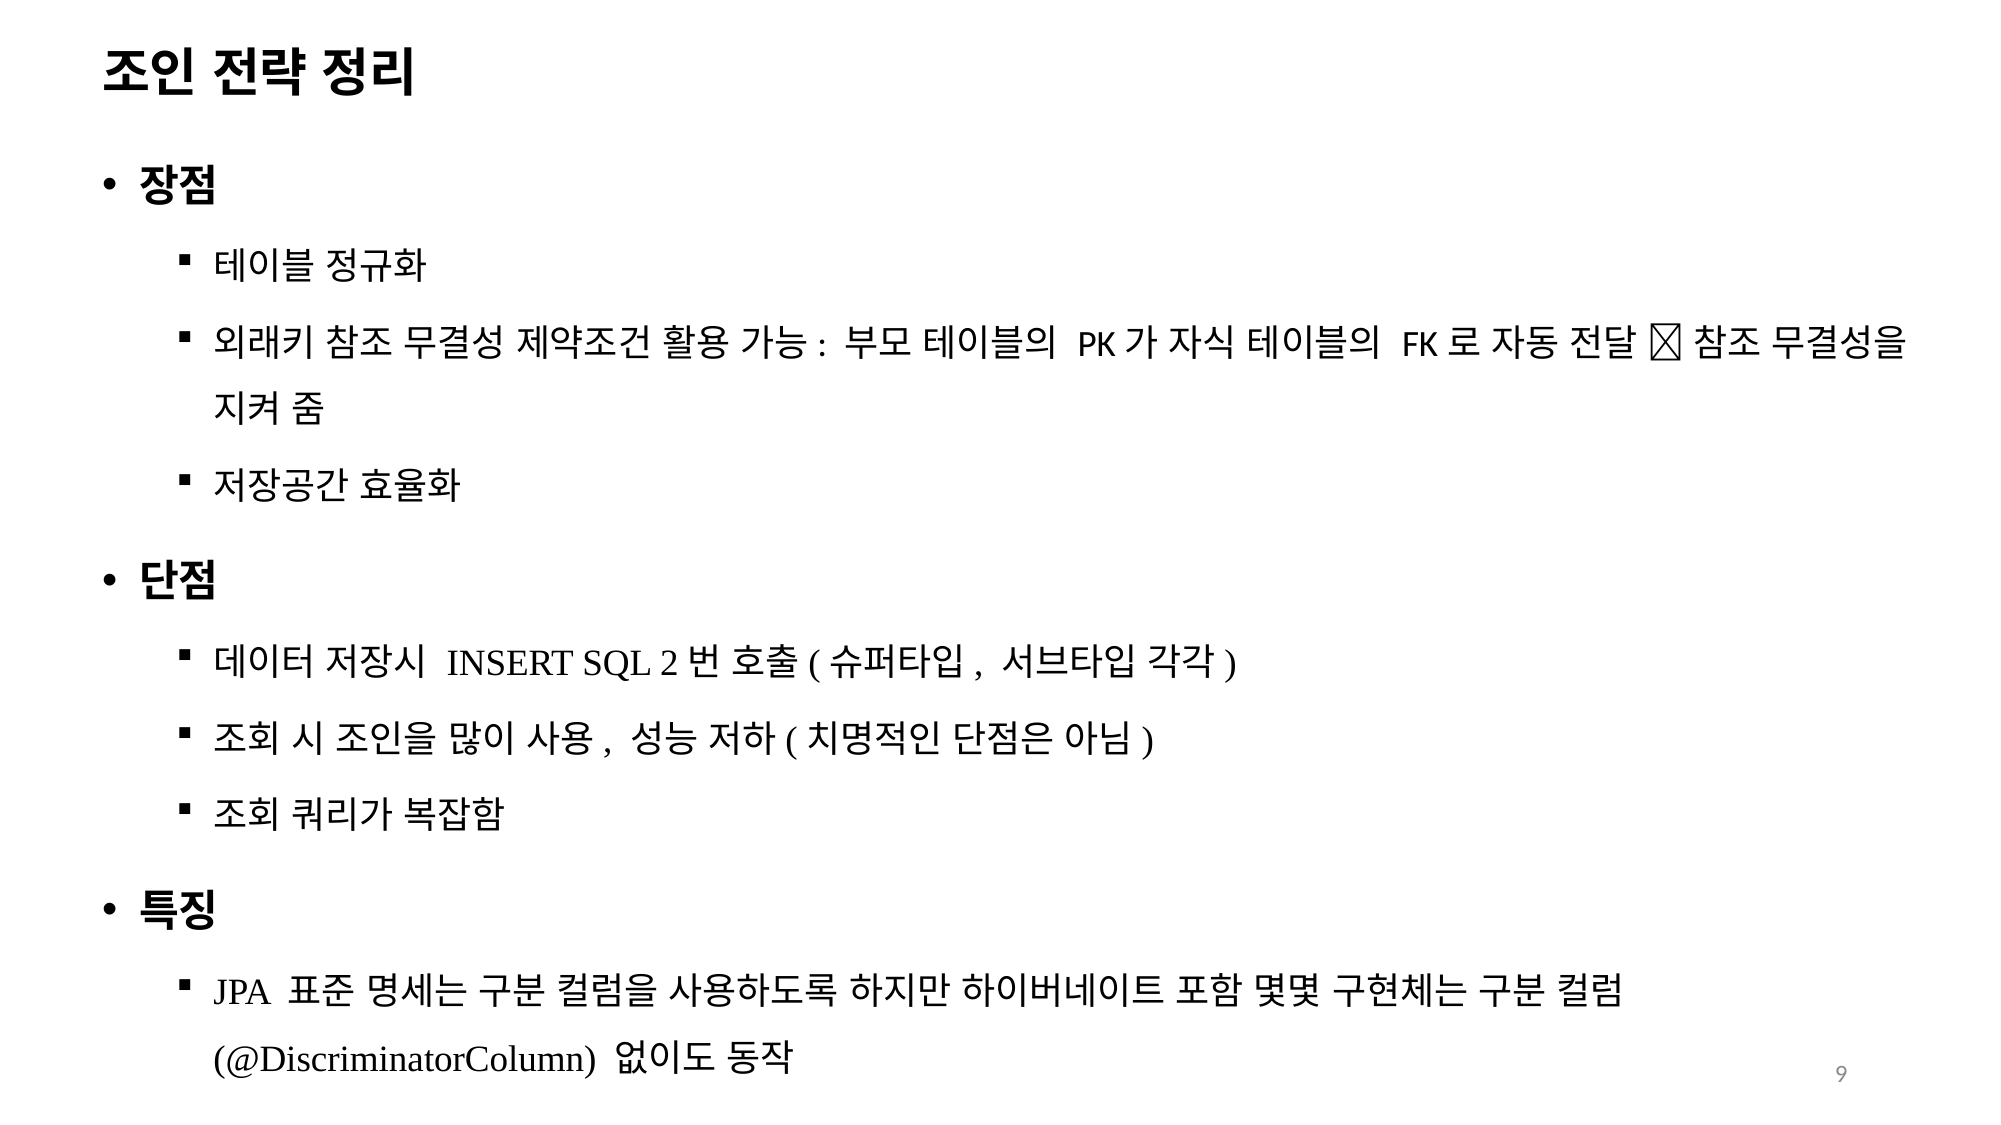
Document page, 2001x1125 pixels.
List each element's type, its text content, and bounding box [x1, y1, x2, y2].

list 장점 테이블 정규화 외래키 참조 무결성 제약조건 활용 가능: 부모 테이블의 PK가 자식 테이블의 FK로 자동 전달  참조 무결성을 지켜 줌 저장공간 효율화 단점 데이터 저장시 INSERT SQL 2번 호출(슈퍼타입, 서브타입 각각) 조회 시 조인을 많이 사용, 성능 저하(치명적인 단점은 아님) 조회 쿼리가 복잡함 특징 JPA 표준 명세는 구분 컬럼을 사용하도록 하지만 하이버네이트 포함 몇몇 구현체는 구분 컬럼(@DiscriminatorColumn) 없이도 동작 [87, 124, 1946, 1091]
slide_number 9 [1412, 1042, 1863, 1103]
title 조인 전략 정리 [87, 26, 1812, 83]
